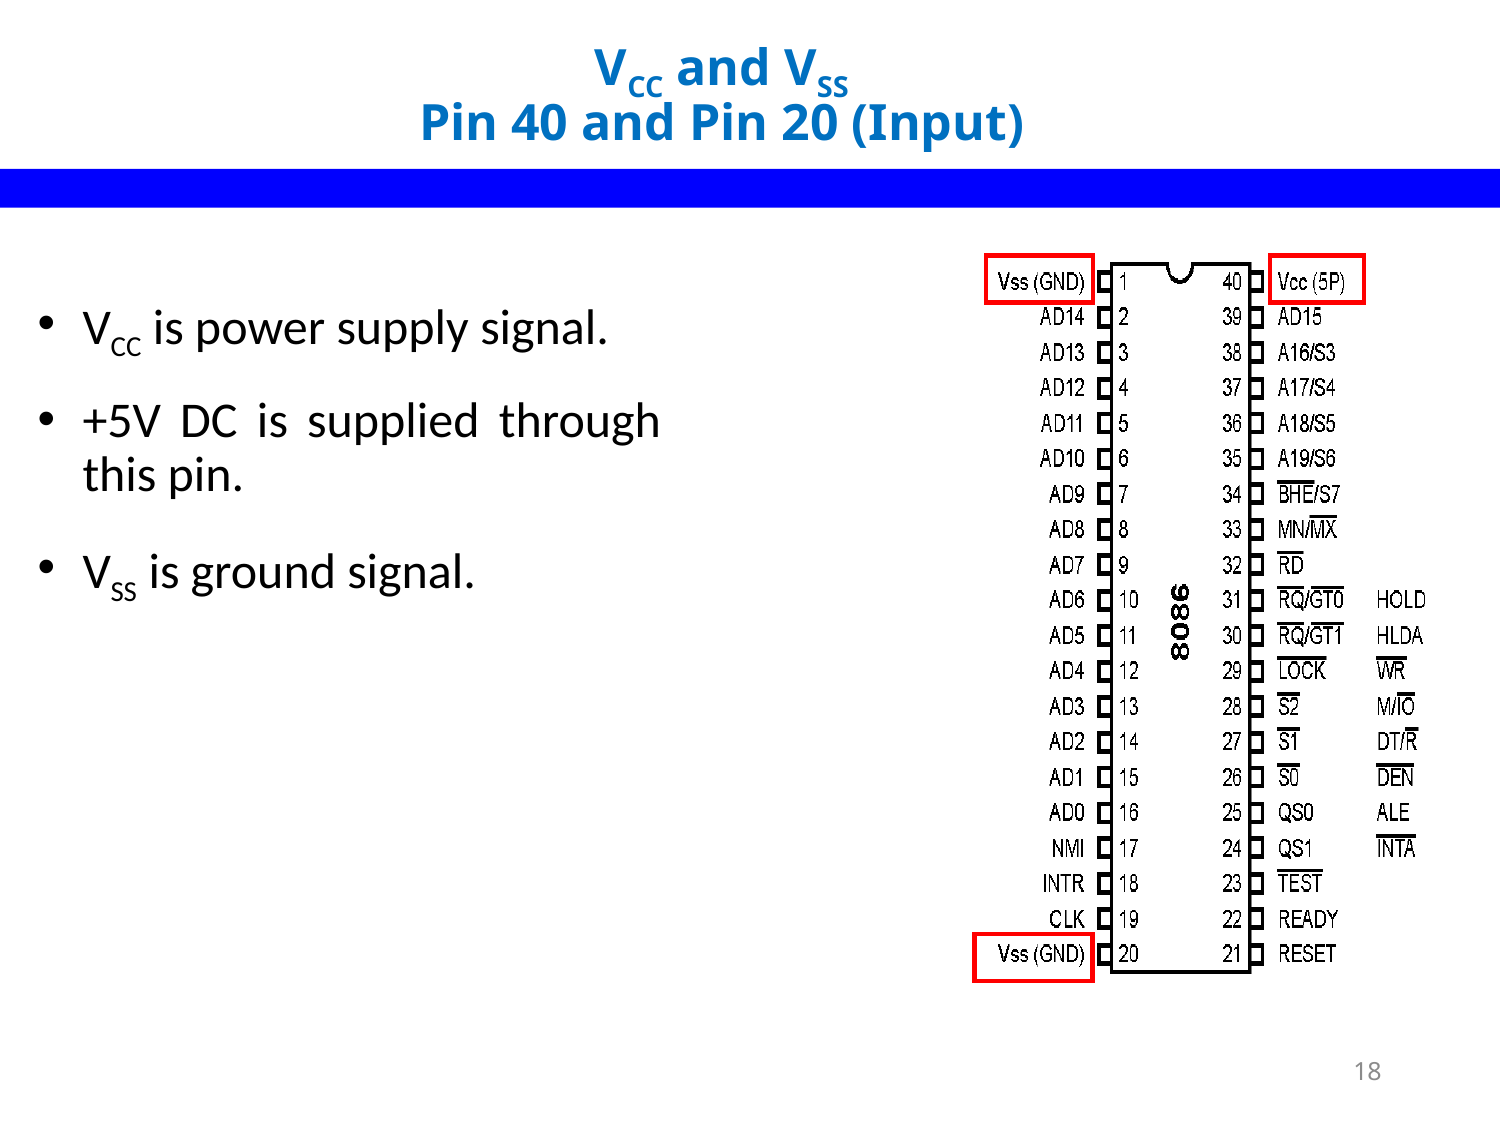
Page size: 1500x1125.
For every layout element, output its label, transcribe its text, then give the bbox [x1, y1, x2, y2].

text_box [973, 933, 1094, 982]
picture [986, 255, 1436, 976]
text_box [0, 168, 1500, 209]
list VCC is power supply signal. +5V DC is supplied through this pin. VSS is ground signal. [0, 287, 669, 988]
title VCC and VSS Pin 40 and Pin 20 (Input) [46, 0, 1397, 168]
slide_number 18 [1059, 1042, 1397, 1103]
